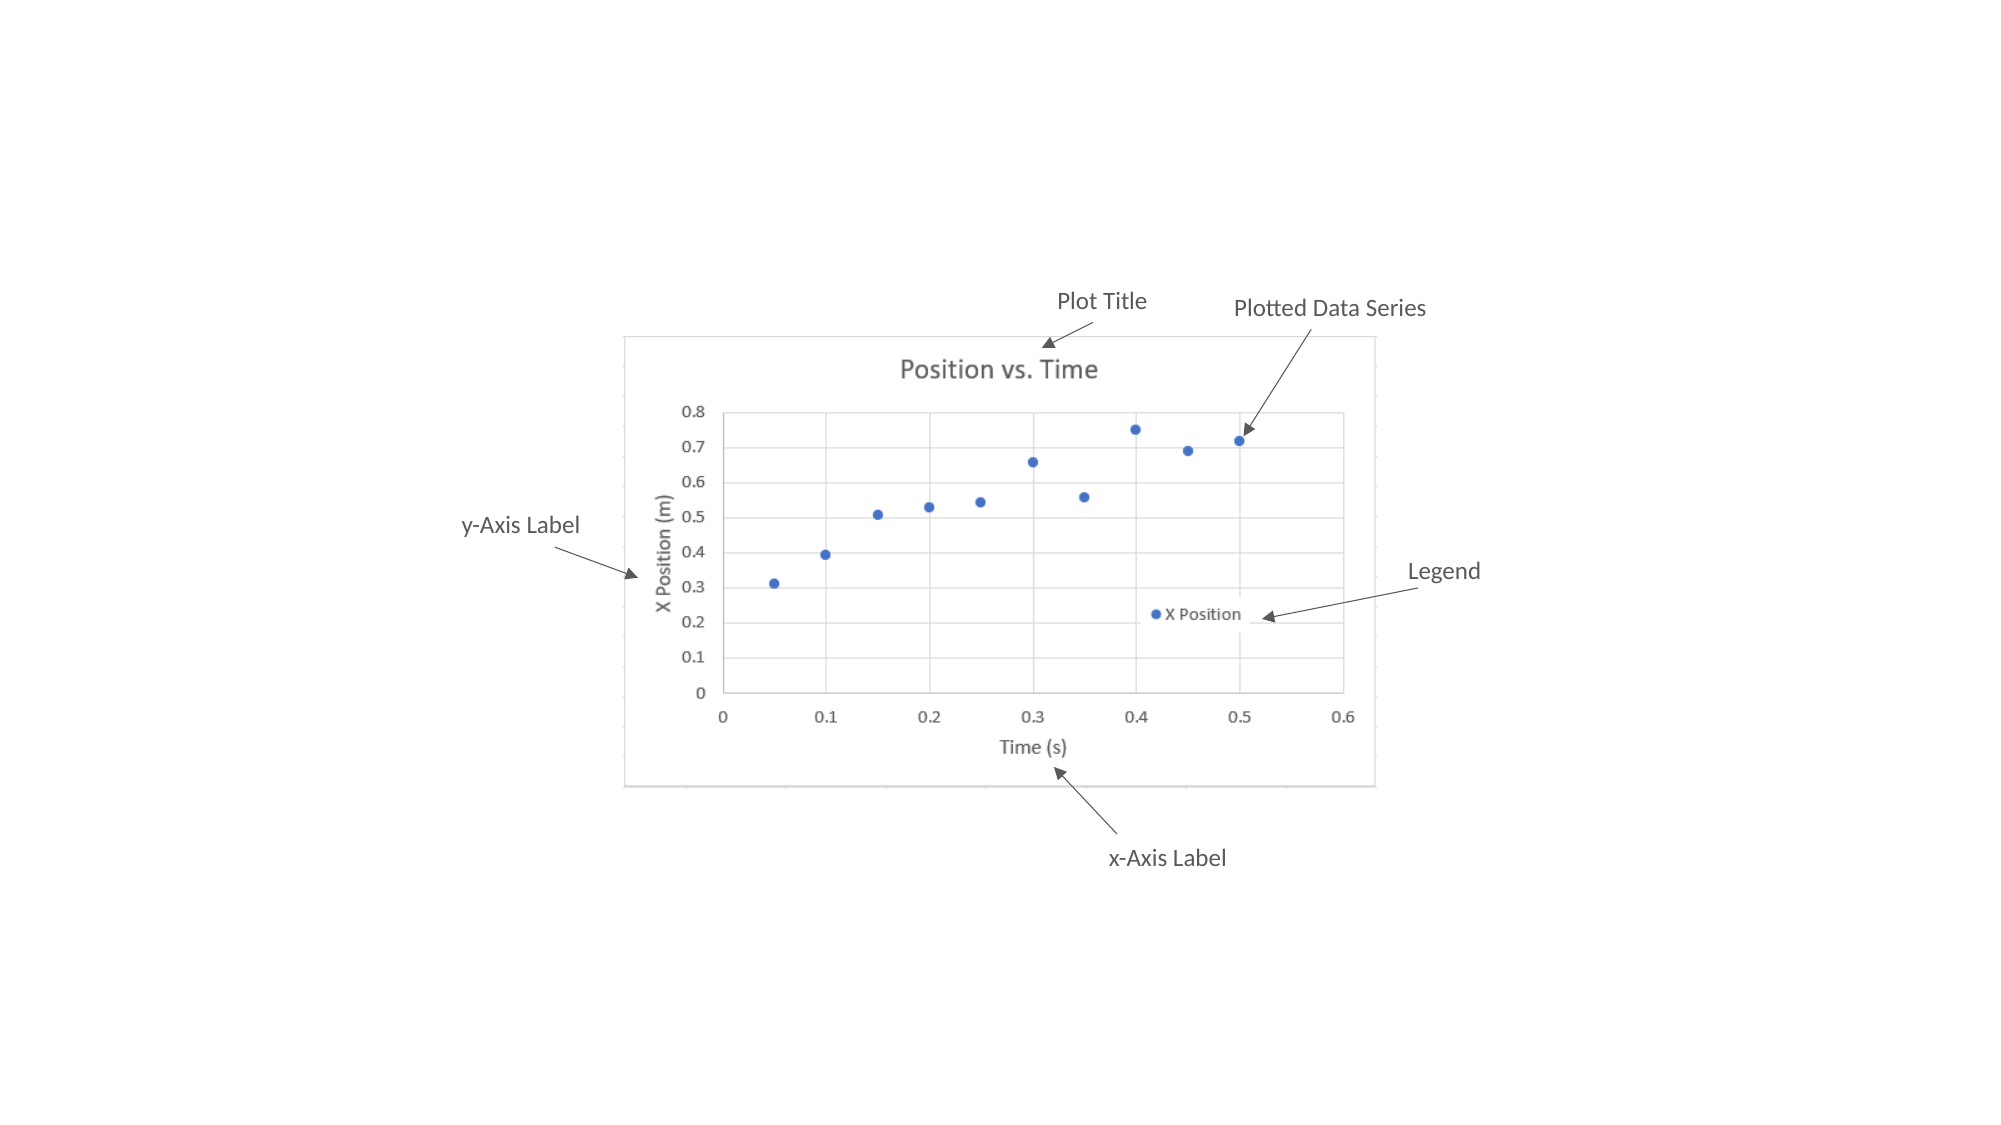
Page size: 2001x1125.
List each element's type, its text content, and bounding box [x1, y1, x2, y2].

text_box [1053, 766, 1118, 835]
text_box x-Axis Label [1094, 833, 1243, 879]
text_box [1261, 587, 1418, 619]
text_box Plotted Data Series [1219, 283, 1442, 329]
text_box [1243, 329, 1312, 437]
text_box y-Axis Label [446, 501, 596, 546]
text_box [1041, 322, 1093, 348]
text_box Legend [1393, 547, 1497, 592]
text_box Plot Title [1042, 277, 1163, 322]
picture [623, 336, 1377, 789]
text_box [554, 547, 638, 578]
